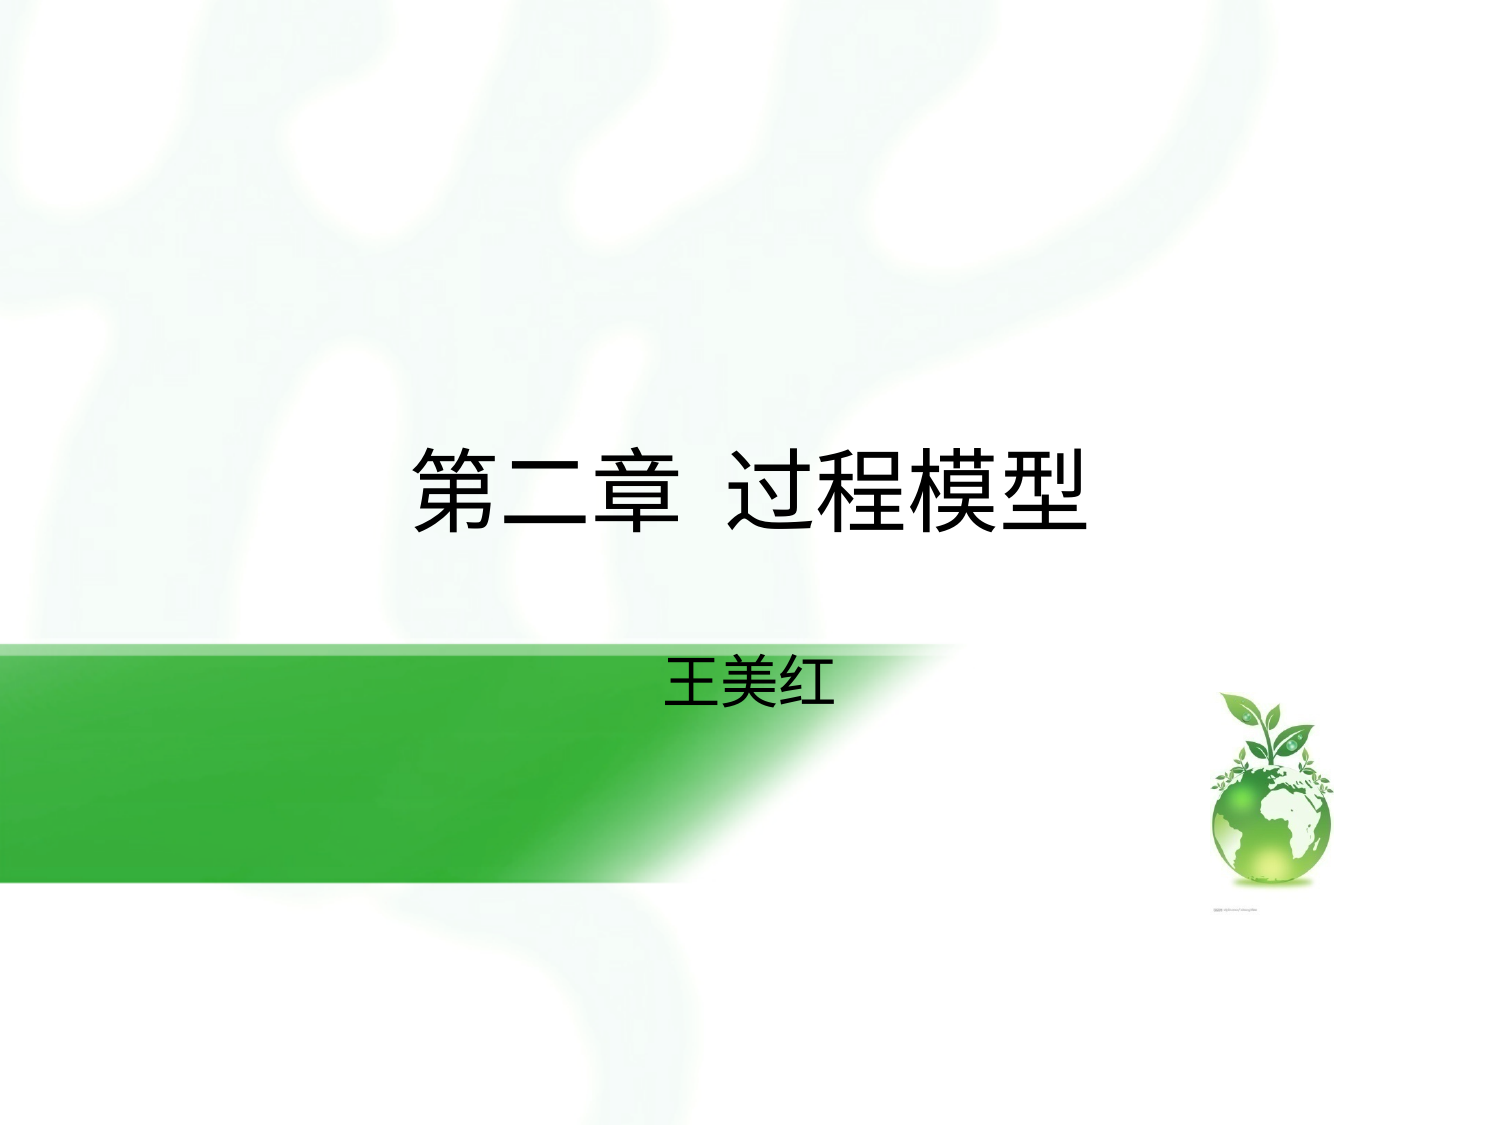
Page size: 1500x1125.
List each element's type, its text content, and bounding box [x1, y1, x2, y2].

picture [0, 0, 1500, 1125]
subtitle 王美红 [225, 637, 1275, 925]
title 第二章 过程模型 [112, 368, 1388, 610]
